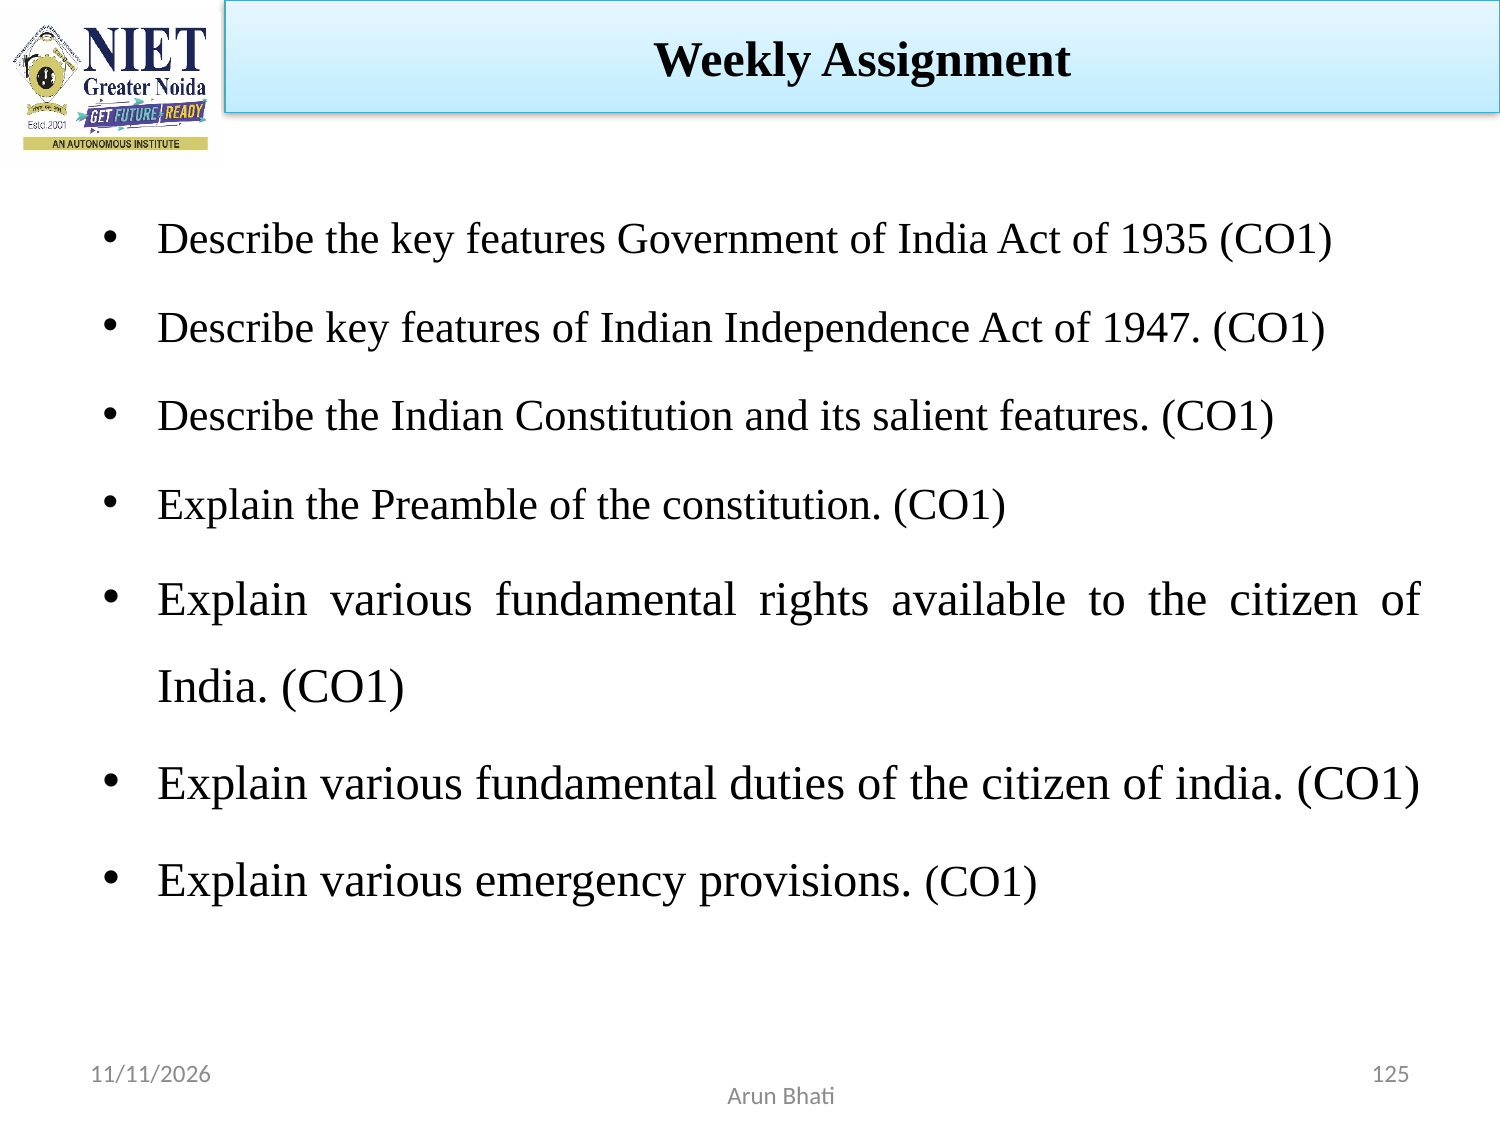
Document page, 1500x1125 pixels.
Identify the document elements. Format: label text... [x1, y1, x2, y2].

footer Arun Bhati [300, 1065, 1263, 1125]
slide_number 125 [1074, 1042, 1425, 1103]
picture [0, 11, 222, 163]
list Describe the key features Government of India Act of 1935 (CO1) Describe key features of Indian Independence Act of 1947. (CO1) Describe the Indian Constitution and its salient features. (CO1) Explain the Preamble of the constitution. (CO1) Explain various fundamental rights available to the citizen of India. (CO1) Explain various fundamental duties of the citizen of india. (CO1) Explain various emergency provisions. (CO1) [87, 174, 1438, 1000]
text_box Weekly Assignment [224, 0, 1500, 113]
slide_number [75, 1042, 425, 1103]
